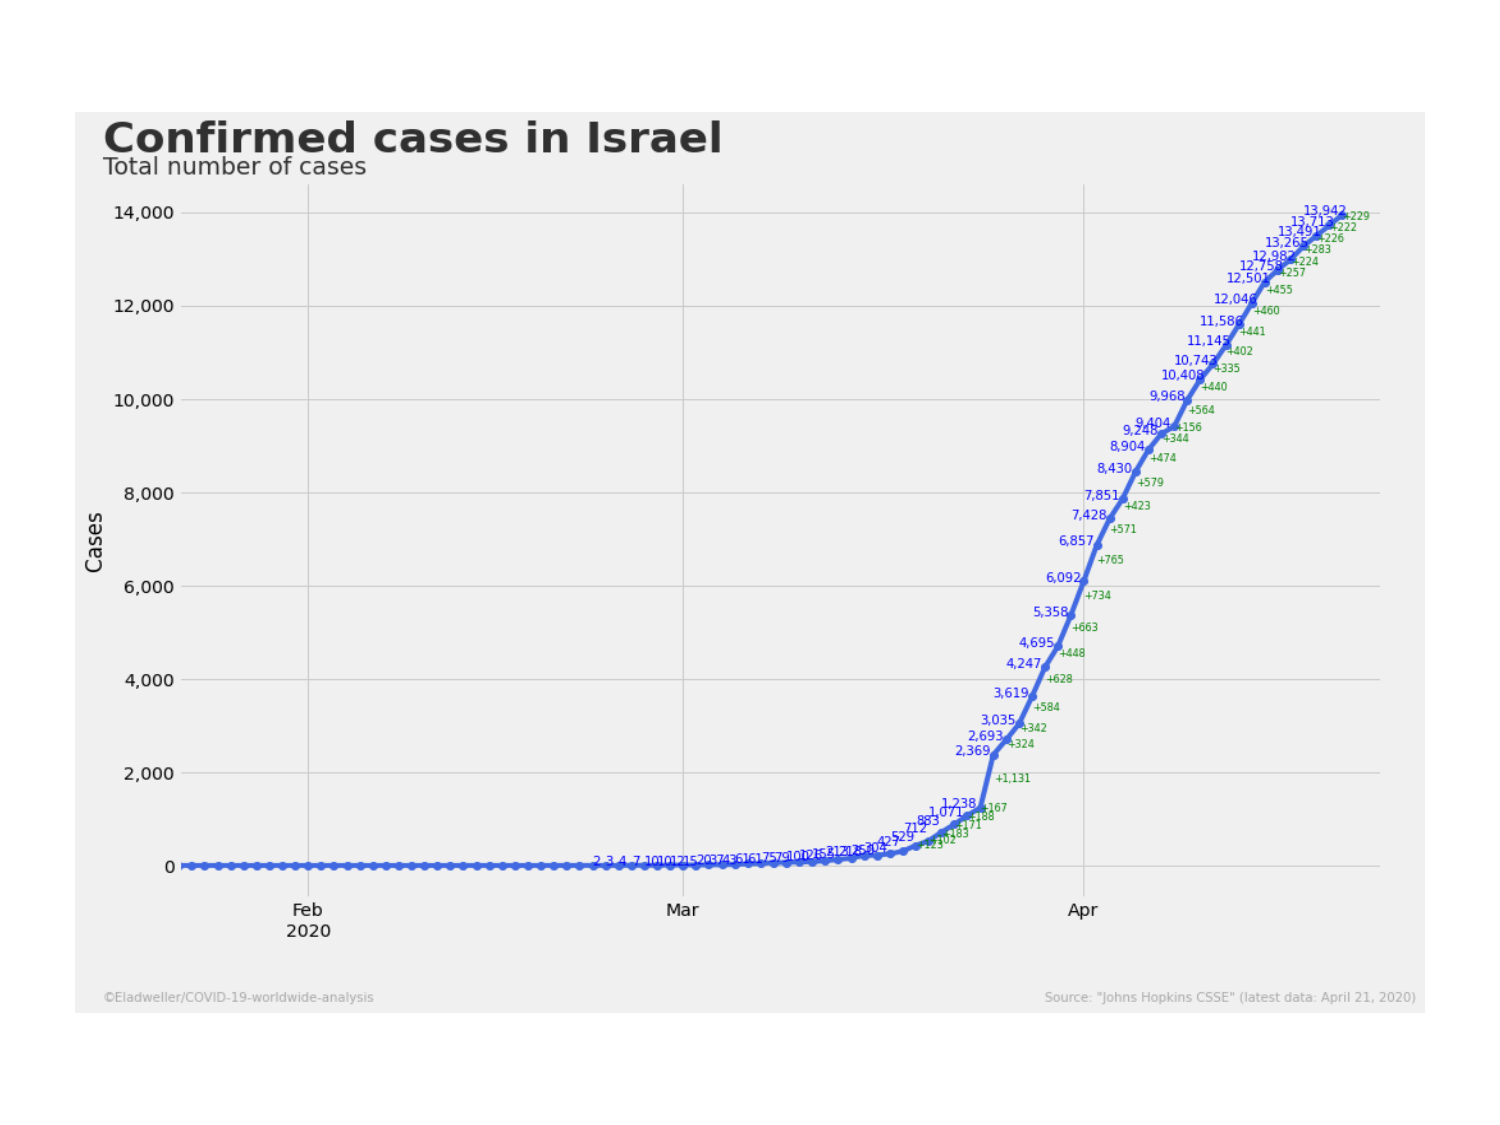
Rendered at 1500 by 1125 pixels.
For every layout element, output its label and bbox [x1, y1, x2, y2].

picture [74, 112, 1426, 1013]
